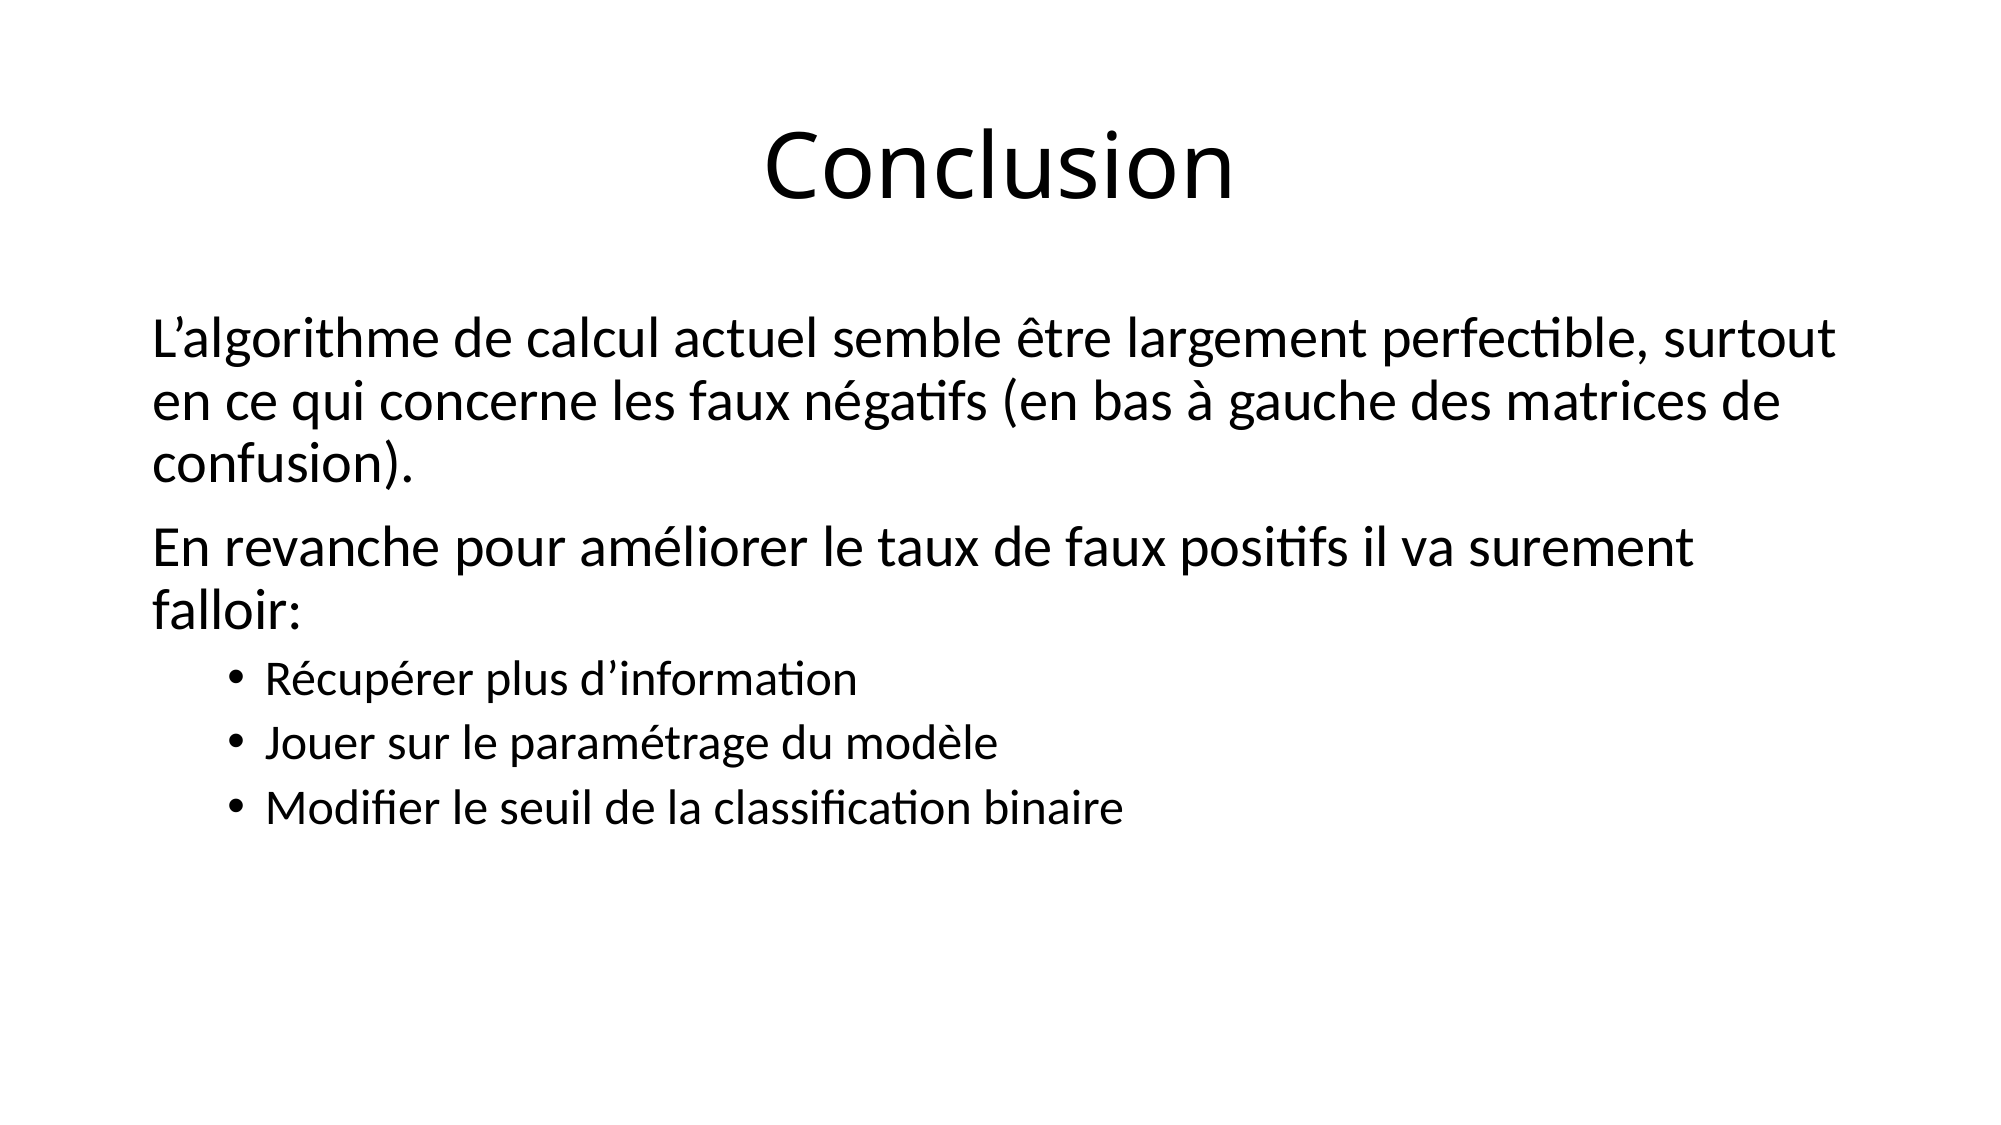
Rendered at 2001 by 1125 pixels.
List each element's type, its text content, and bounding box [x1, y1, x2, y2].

list L’algorithme de calcul actuel semble être largement perfectible, surtout en ce qui concerne les faux négatifs (en bas à gauche des matrices de confusion). En revanche pour améliorer le taux de faux positifs il va surement falloir: Récupérer plus d’information Jouer sur le paramétrage du modèle Modifier le seuil de la classification binaire [137, 299, 1863, 1014]
title Conclusion [137, 59, 1863, 278]
